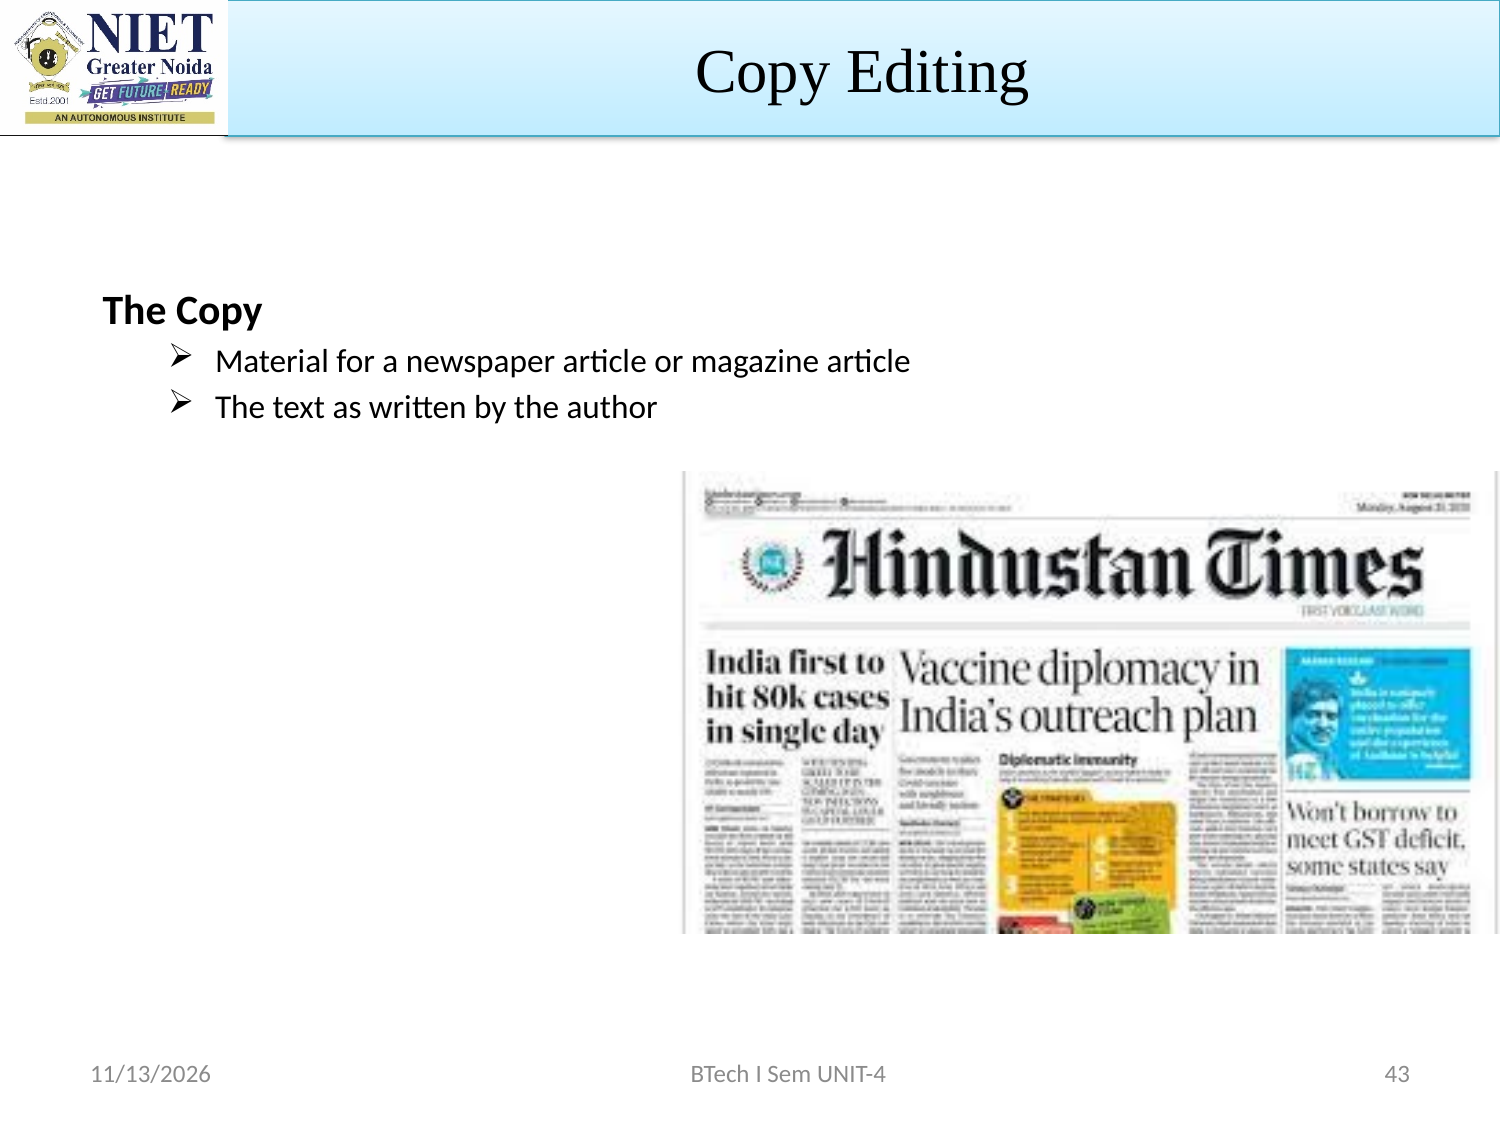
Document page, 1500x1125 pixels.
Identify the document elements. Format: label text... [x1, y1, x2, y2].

picture [677, 471, 1500, 934]
text_box Copy Editing [229, 0, 1500, 137]
list The Copy Material for a newspaper article or magazine article The text as written by the author [87, 275, 1438, 930]
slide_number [75, 1042, 425, 1103]
slide_number 43 [1128, 1042, 1425, 1103]
picture [0, 0, 228, 137]
footer BTech I Sem UNIT-4 [512, 1042, 1128, 1103]
